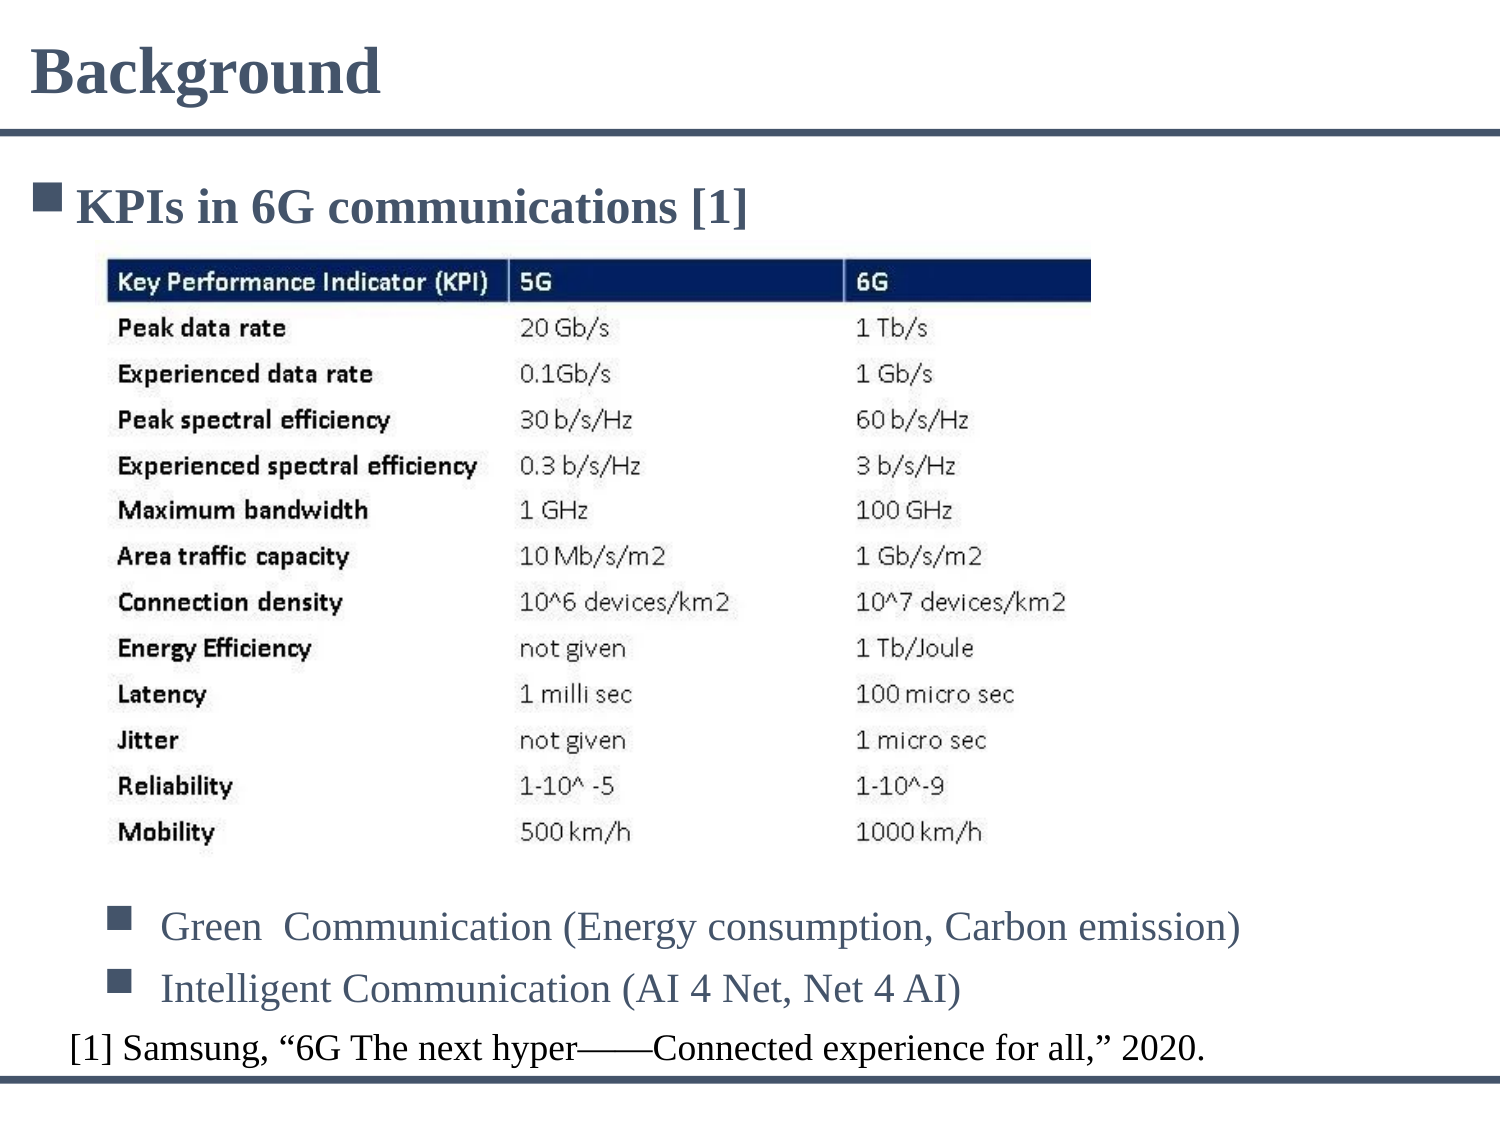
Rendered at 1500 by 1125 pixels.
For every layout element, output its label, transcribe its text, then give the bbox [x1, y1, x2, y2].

picture [95, 240, 1091, 869]
text_box [0, 128, 1500, 137]
text_box KPIs in 6G communications [1] Green Communication (Energy consumption, Carbon emission) Intelligent Communication (AI 4 Net, Net 4 AI) [14, 136, 1470, 1075]
text_box Background [15, 19, 397, 115]
text_box [1] Samsung, “6G The next hyper——Connected experience for all,” 2020. [54, 1015, 1305, 1076]
text_box [0, 1075, 1500, 1085]
